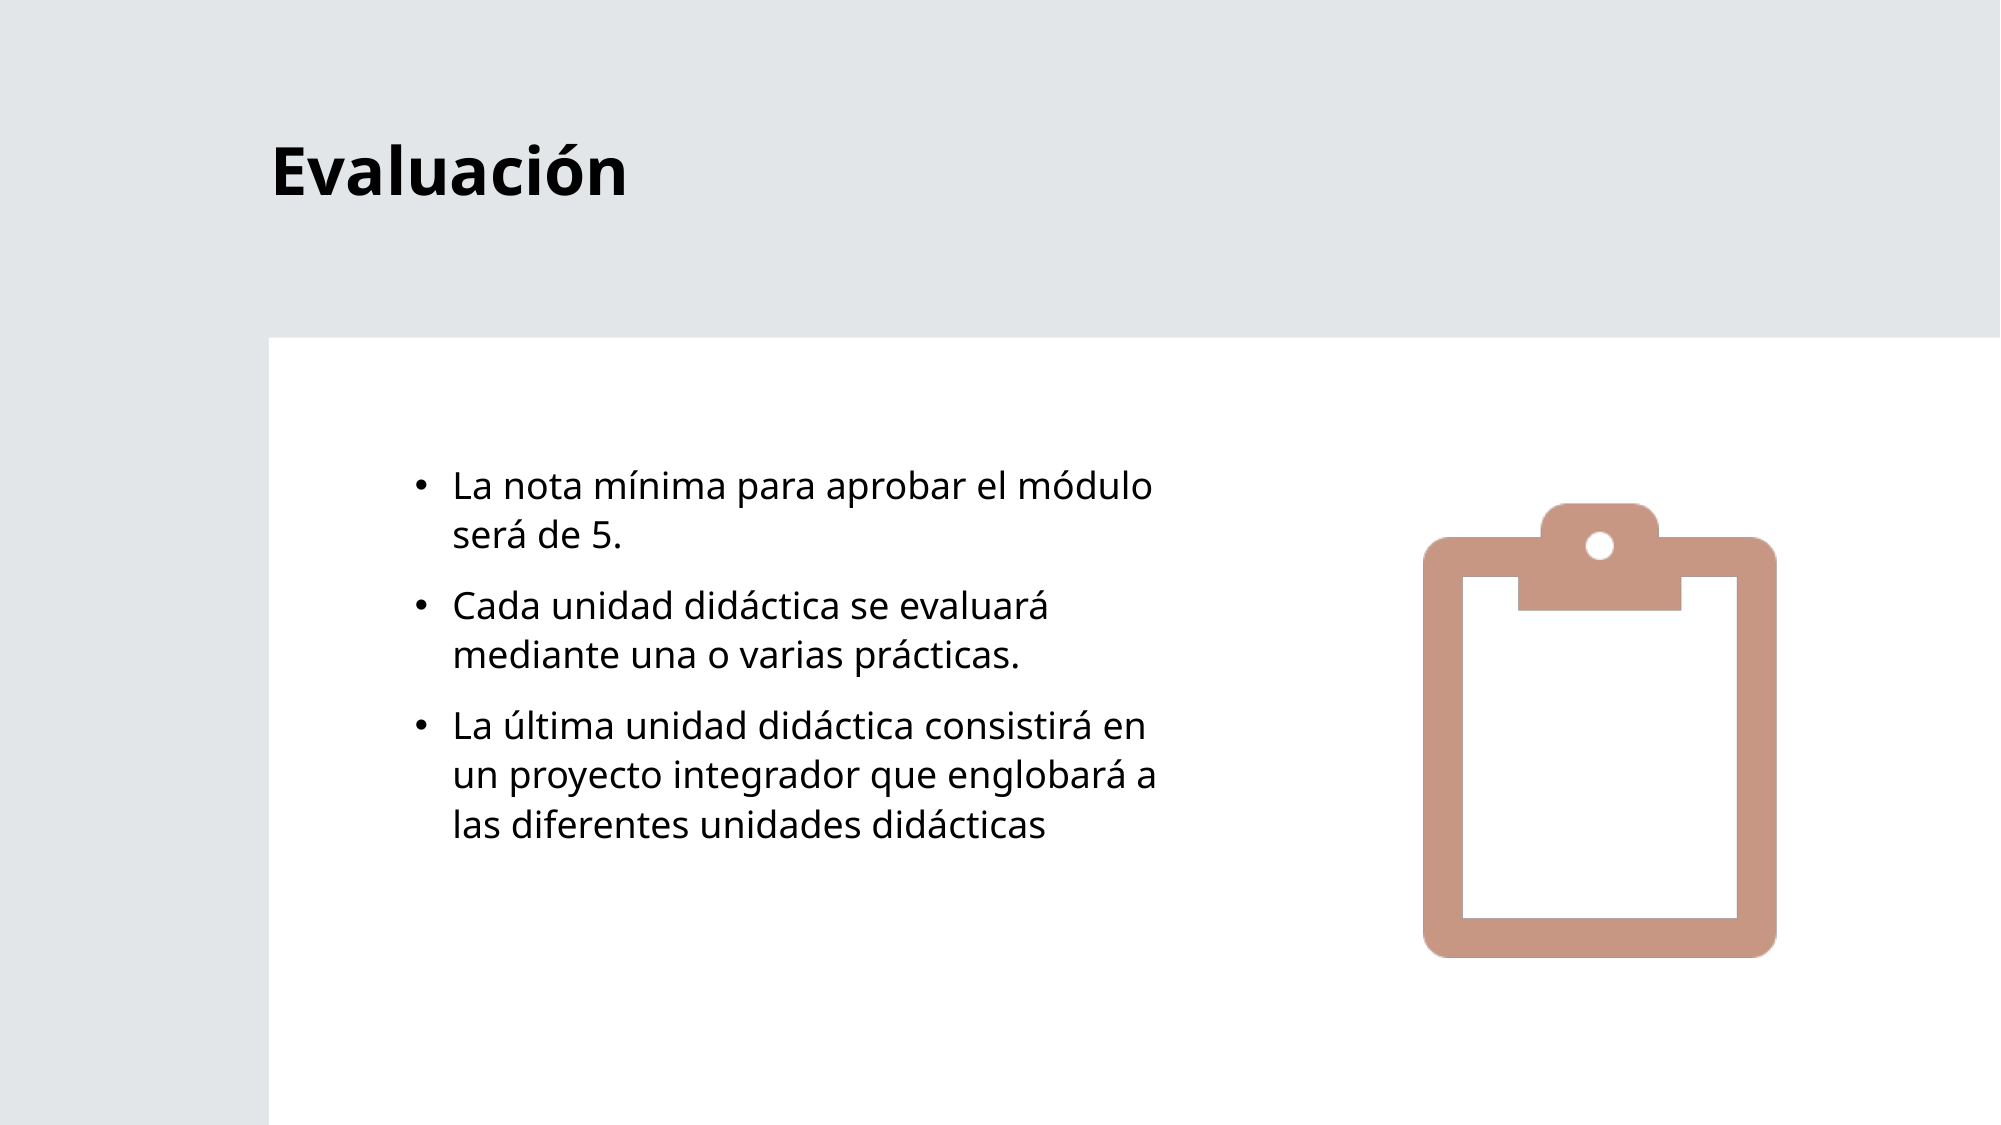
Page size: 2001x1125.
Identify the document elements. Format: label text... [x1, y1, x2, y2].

picture [1331, 462, 1869, 1000]
title Evaluación [255, 80, 1870, 257]
text_box [0, 0, 2000, 1125]
list La nota mínima para aprobar el módulo será de 5. Cada unidad didáctica se evaluará mediante una o varias prácticas. La última unidad didáctica consistirá en un proyecto integrador que englobará a las diferentes unidades didácticas [399, 450, 1200, 1030]
text_box [268, 336, 2000, 1125]
